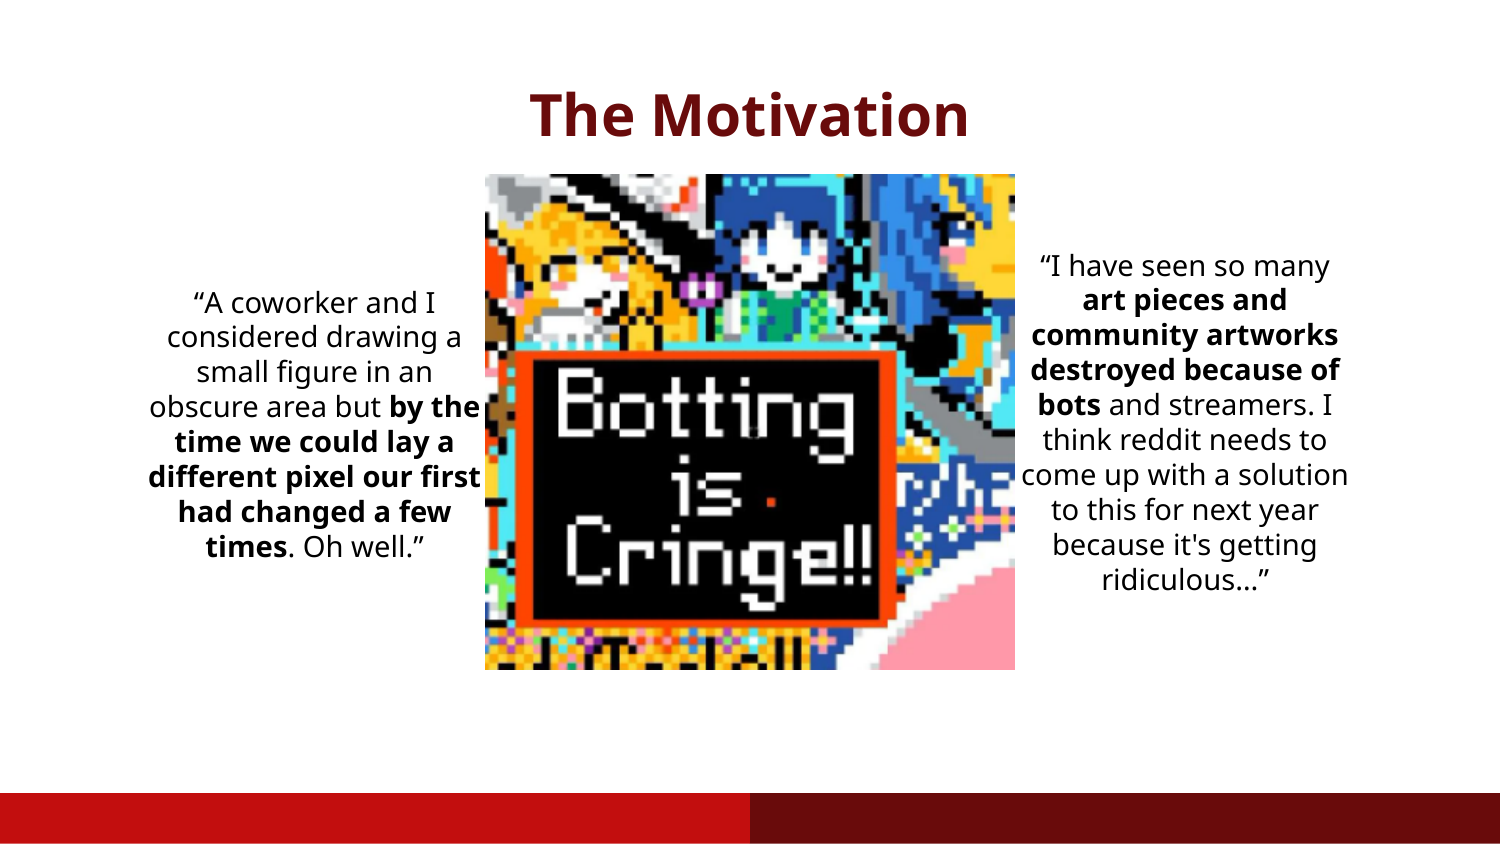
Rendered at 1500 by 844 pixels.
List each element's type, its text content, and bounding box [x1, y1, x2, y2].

title The Motivation [117, 62, 1383, 157]
subtitle “A coworker and I considered drawing a small figure in an obscure area but by the time we could lay a different pixel our first had changed a few times. Oh well.” [129, 268, 480, 575]
subtitle “I have seen so many art pieces and community artworks destroyed because of bots and streamers. I think reddit needs to come up with a solution to this for next year because it's getting ridiculous…” [1018, 231, 1371, 612]
picture [485, 173, 1015, 670]
